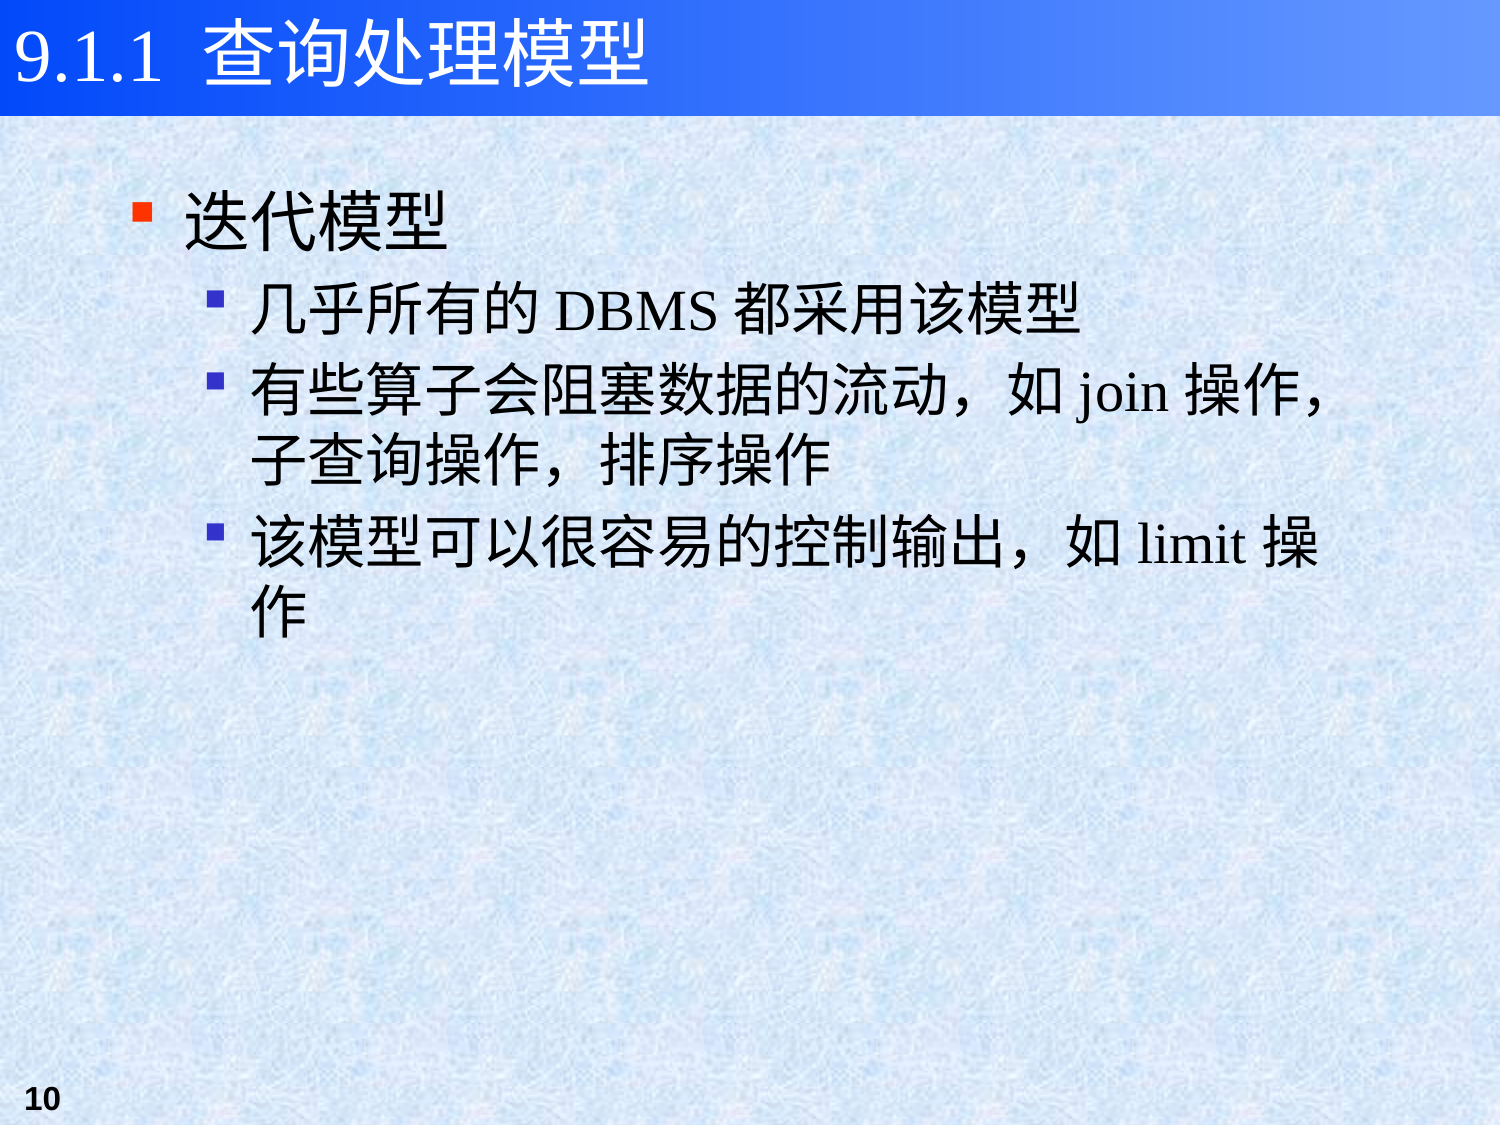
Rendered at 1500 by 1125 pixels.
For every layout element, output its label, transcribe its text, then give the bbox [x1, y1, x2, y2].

list 迭代模型 几乎所有的DBMS都采用该模型 有些算子会阻塞数据的流动，如join操作，子查询操作，排序操作 该模型可以很容易的控制输出，如limit操作 [112, 172, 1388, 1000]
text_box 9.1.1 查询处理模型 [0, 0, 1179, 195]
picture [0, 116, 1500, 1125]
